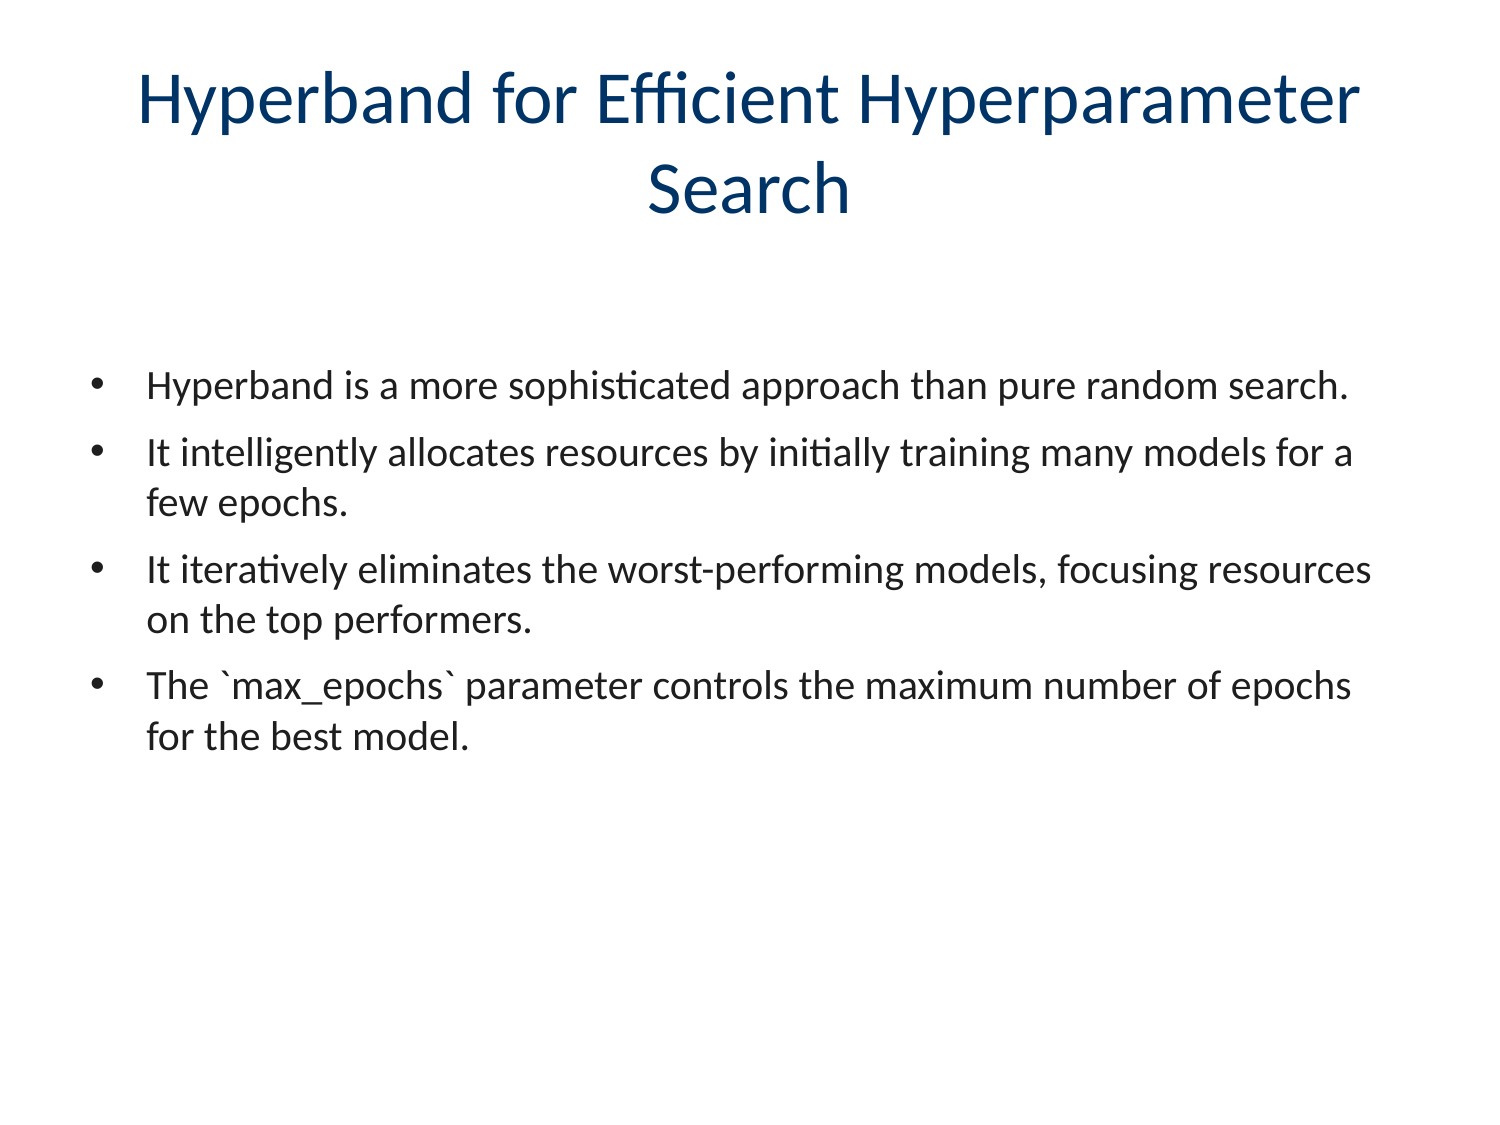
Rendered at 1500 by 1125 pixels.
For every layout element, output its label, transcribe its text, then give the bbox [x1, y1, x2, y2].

title Hyperband for Efficient Hyperparameter Search [75, 45, 1425, 233]
list Hyperband is a more sophisticated approach than pure random search. It intelligently allocates resources by initially training many models for a few epochs. It iteratively eliminates the worst-performing models, focusing resources on the top performers. The `max_epochs` parameter controls the maximum number of epochs for the best model. [75, 262, 1425, 1005]
